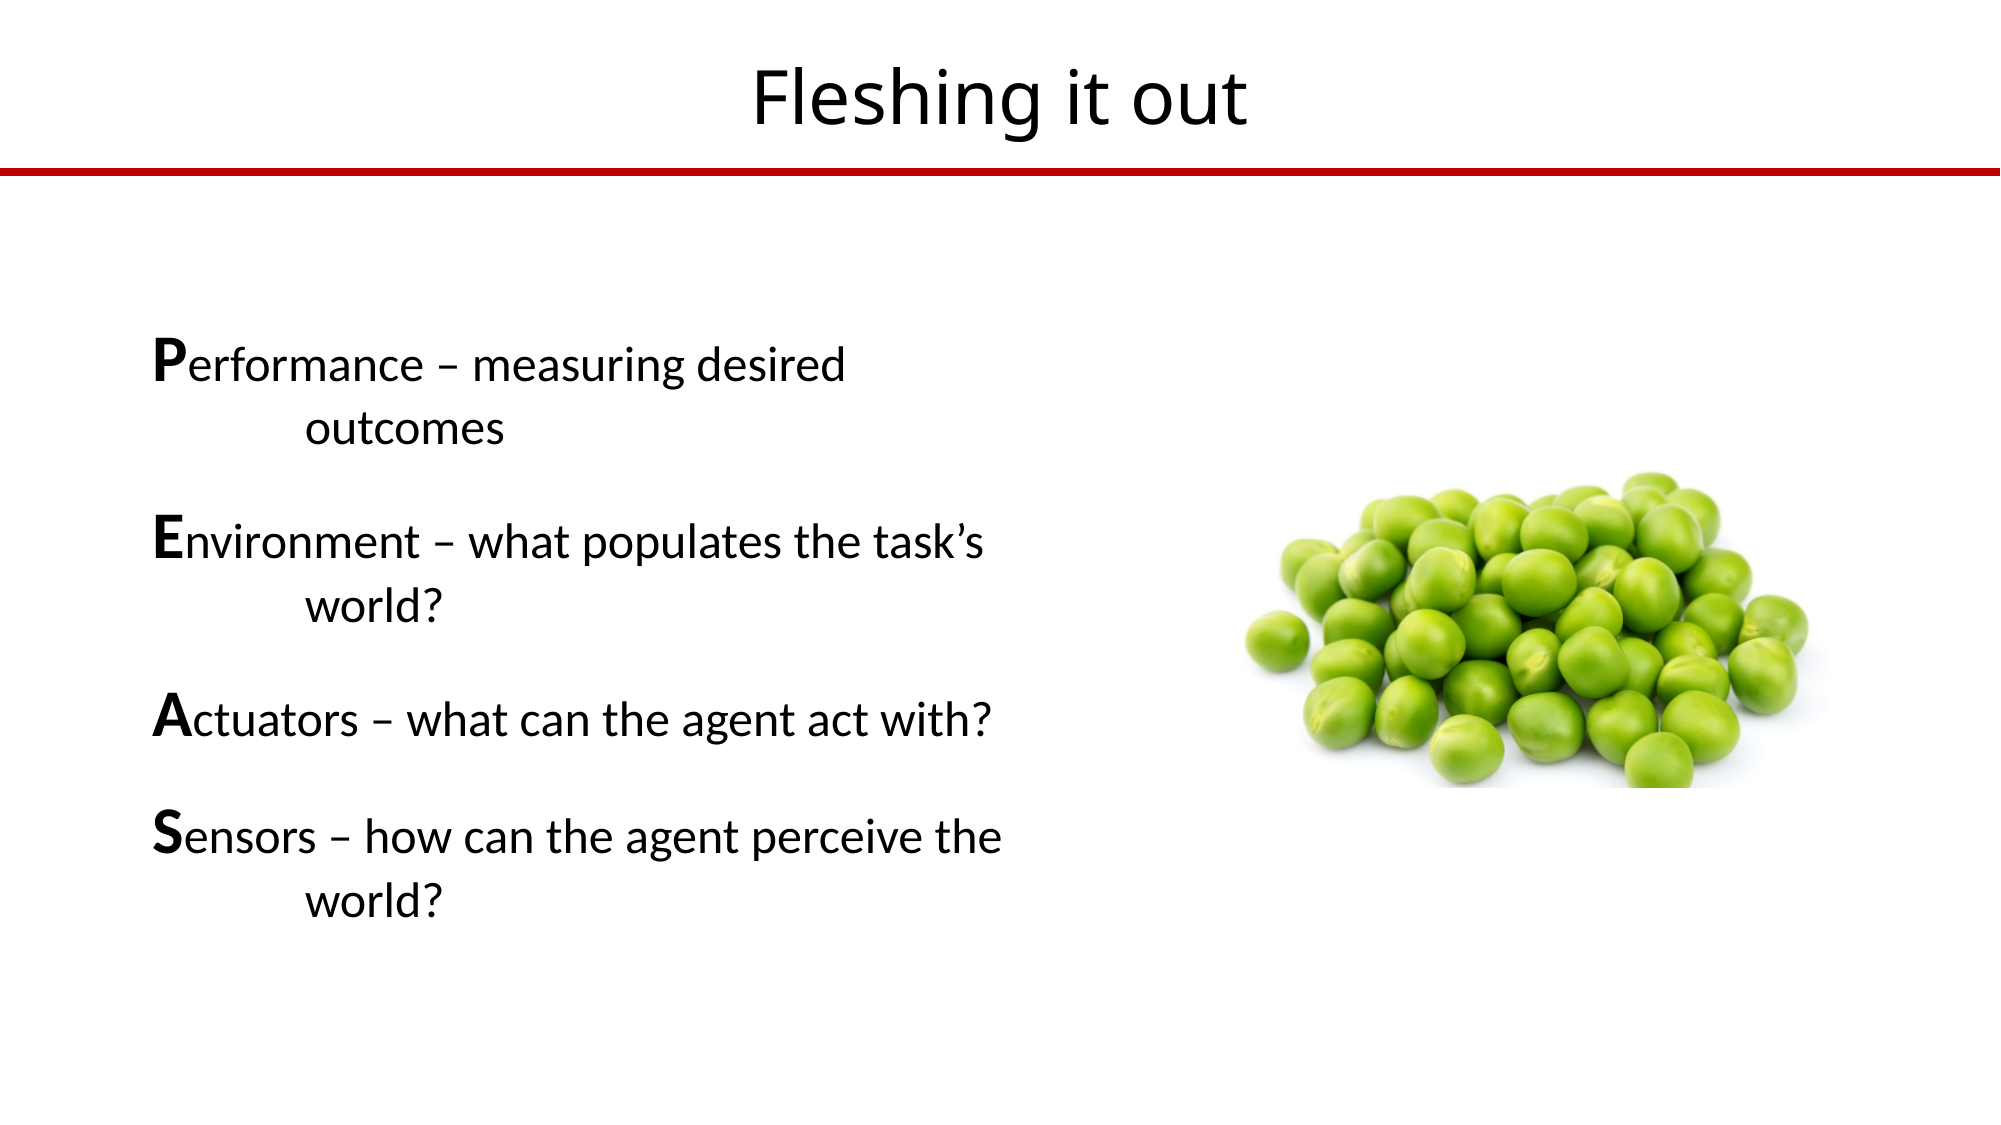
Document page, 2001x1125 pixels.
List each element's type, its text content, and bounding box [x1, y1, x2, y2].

title Fleshing it out [137, 50, 1863, 150]
text_box Performance – measuring desired outcomes Environment – what populates the task’s world? Actuators – what can the agent act with? Sensors – how can the agent perceive the world? [137, 307, 1031, 935]
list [1207, 460, 1863, 789]
